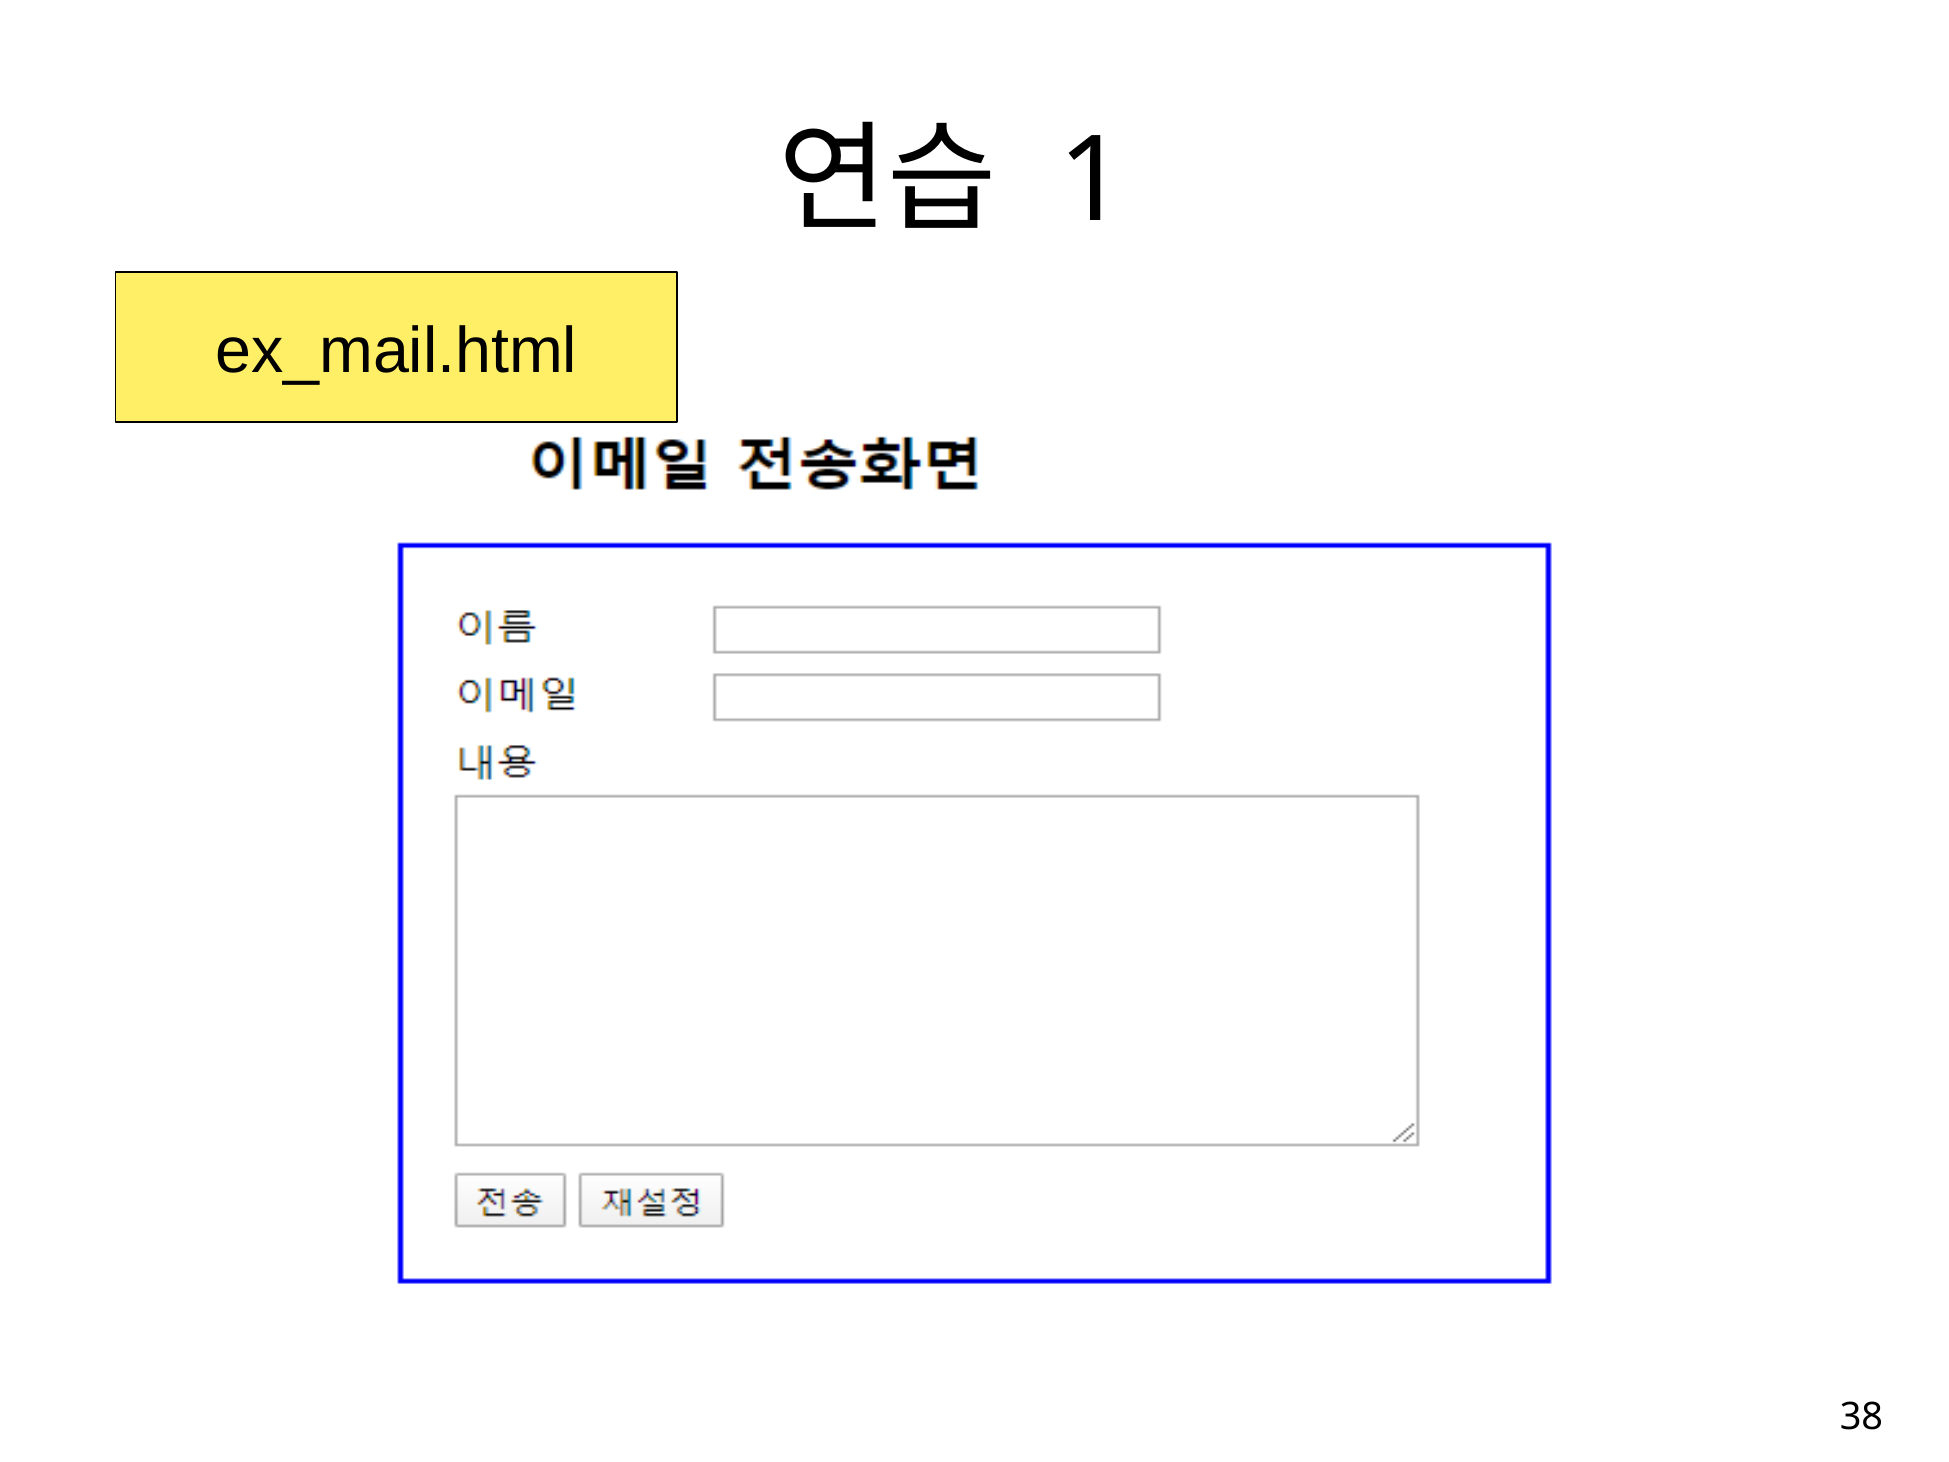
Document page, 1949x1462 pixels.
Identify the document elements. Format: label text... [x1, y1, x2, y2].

text_box ex_mail.html [115, 272, 678, 423]
picture [346, 411, 1589, 1329]
title 연습 1 [156, 92, 1749, 255]
slide_number 38 [1496, 1372, 1899, 1462]
